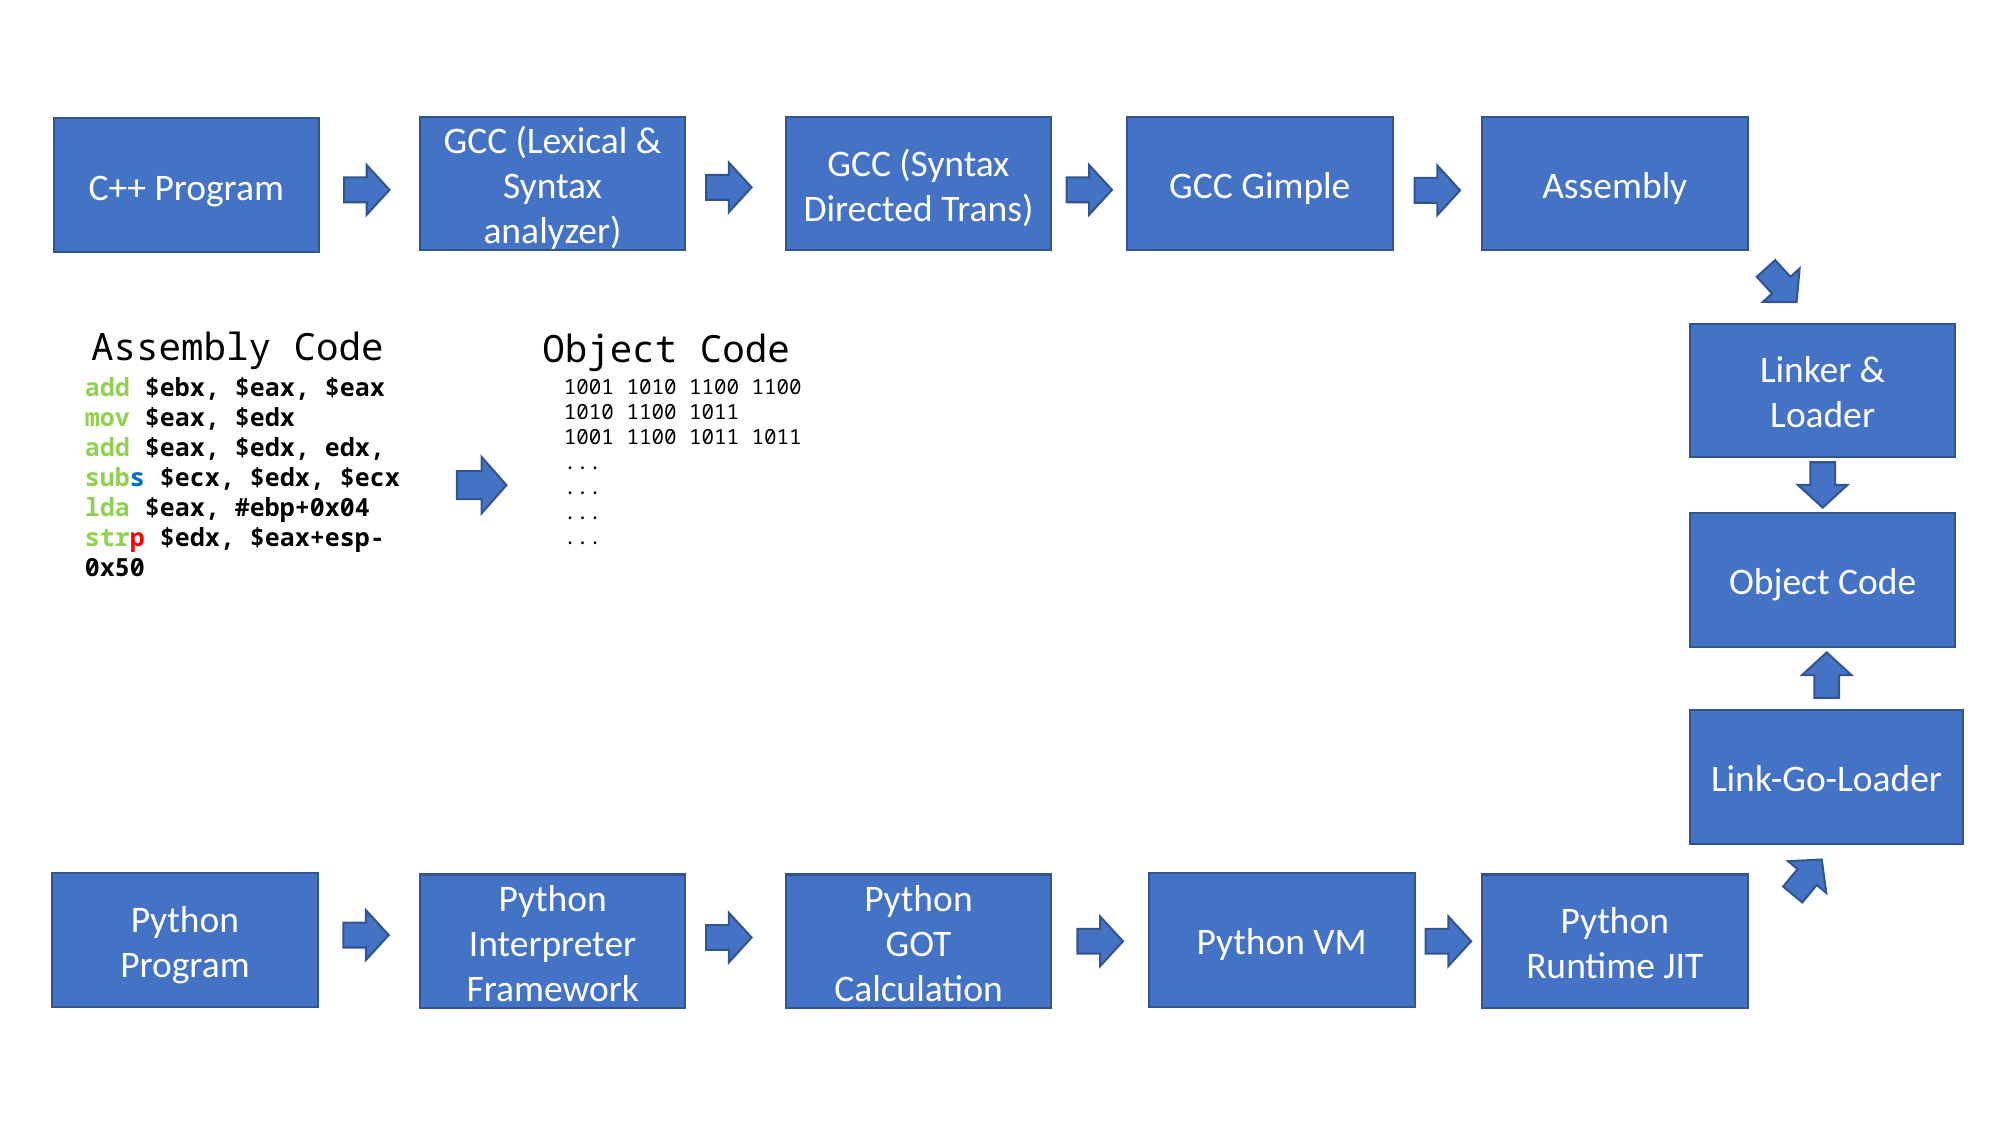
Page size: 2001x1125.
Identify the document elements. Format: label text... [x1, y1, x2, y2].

text_box [342, 907, 391, 963]
text_box GCC (Lexical & Syntax analyzer) [419, 116, 686, 251]
text_box Python Runtime JIT [1481, 873, 1749, 1009]
text_box Object Code [1689, 512, 1956, 648]
text_box Object Code [527, 317, 865, 378]
text_box [1413, 162, 1462, 218]
text_box Python Program [51, 872, 319, 1008]
text_box Python Interpreter Framework [419, 873, 686, 1009]
text_box [705, 159, 753, 215]
text_box add $ebx, $eax, $eax mov $eax, $edx add $eax, $edx, edx, subs $ecx, $edx, $ecx lda $eax, #ebp+0x04 strp $edx, $eax+esp-0x50 [70, 364, 420, 614]
text_box [1076, 913, 1125, 969]
text_box [705, 910, 753, 966]
text_box Python VM [1148, 872, 1416, 1008]
text_box [1424, 913, 1473, 969]
text_box 1001 1010 1100 1100 1010 1100 1011 1001 1100 1011 1011 ... ... ... ... [549, 366, 887, 556]
text_box [1755, 258, 1801, 304]
text_box Assembly [1481, 116, 1749, 251]
text_box GCC (Syntax Directed Trans) [785, 116, 1052, 251]
text_box [343, 162, 391, 218]
text_box [455, 454, 508, 516]
text_box Python GOT Calculation [785, 873, 1052, 1009]
text_box [1795, 461, 1851, 510]
text_box Link-Go-Loader [1689, 709, 1964, 845]
text_box [1781, 858, 1828, 904]
text_box C++ Program [53, 117, 320, 253]
text_box GCC Gimple [1126, 116, 1394, 251]
text_box Linker & Loader [1689, 323, 1956, 458]
text_box [1065, 162, 1114, 218]
text_box Assembly Code [76, 315, 414, 376]
text_box [1799, 651, 1855, 699]
